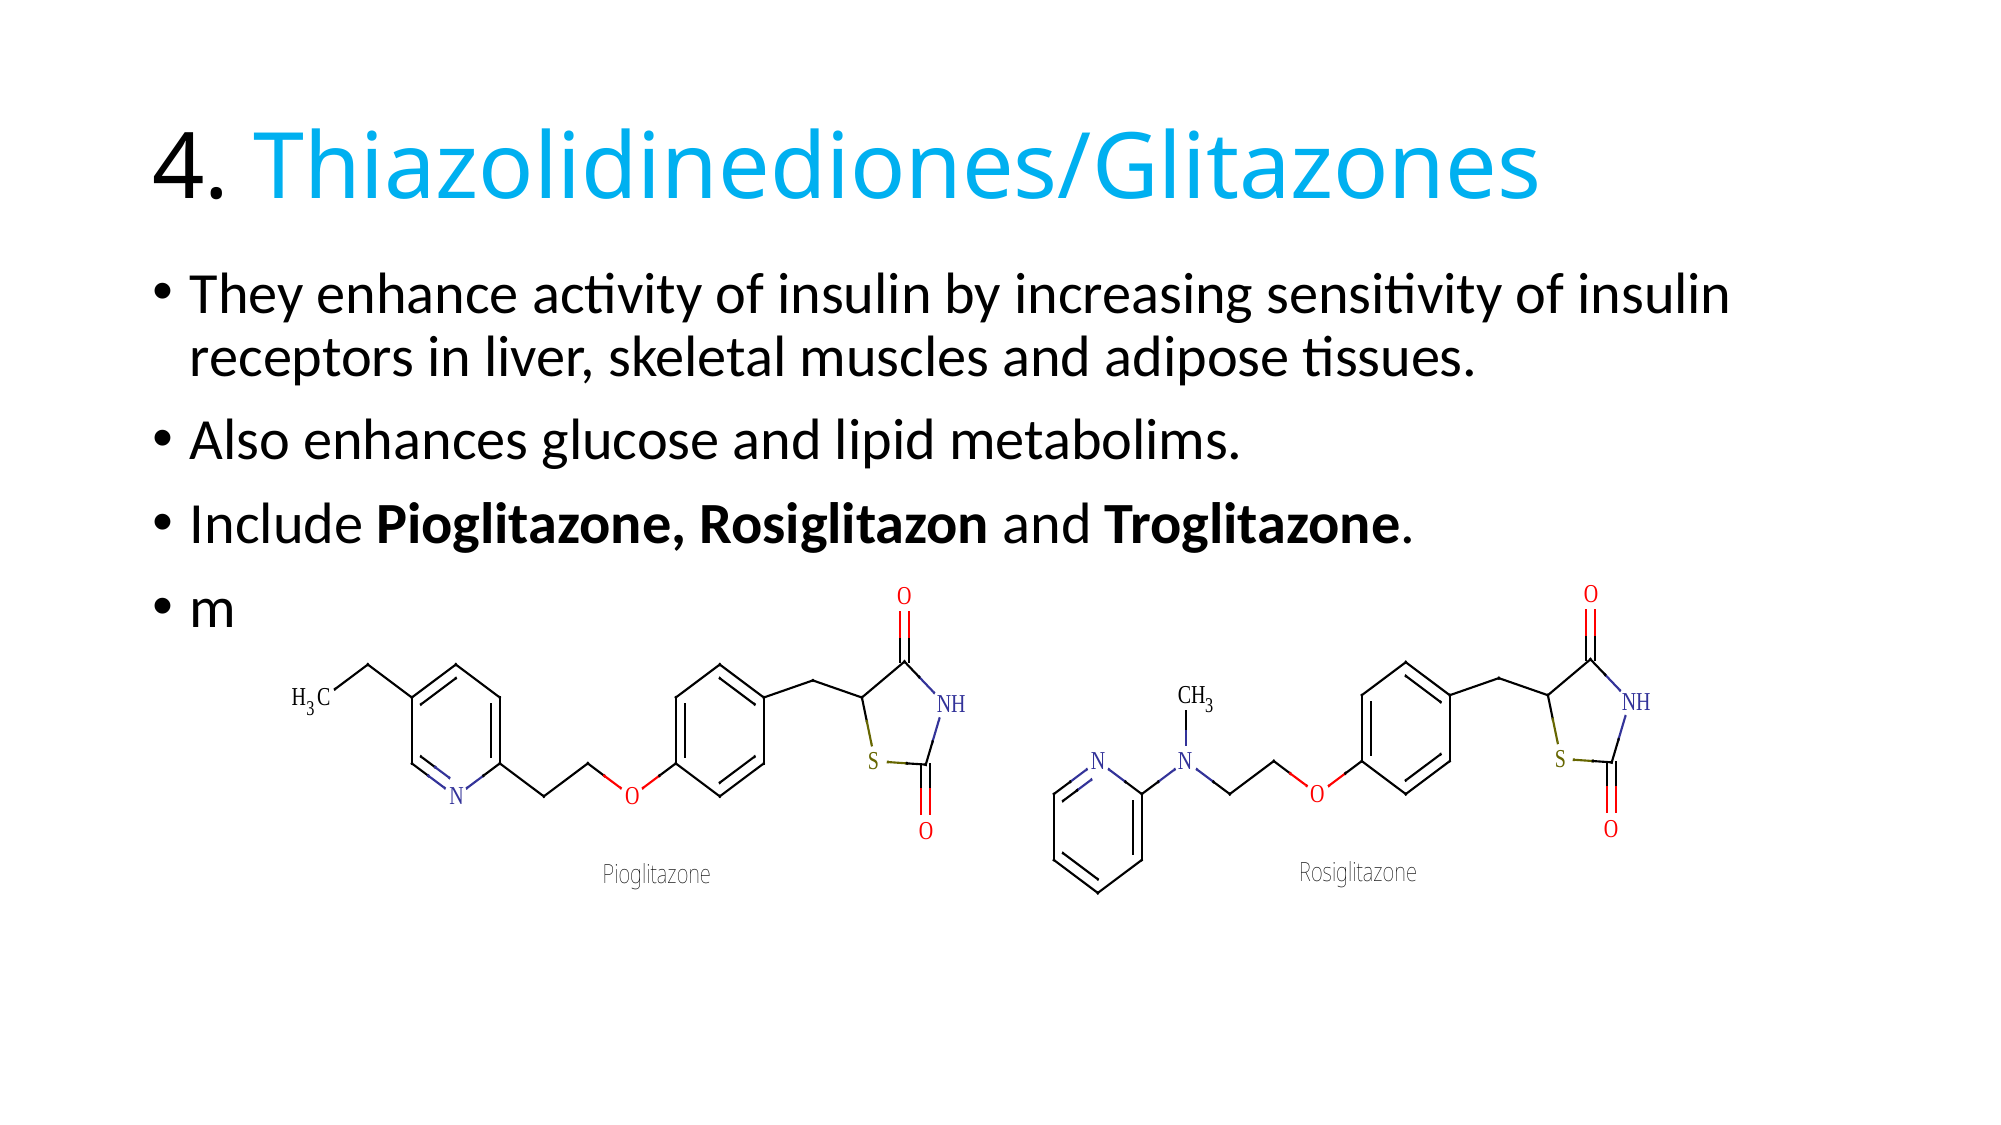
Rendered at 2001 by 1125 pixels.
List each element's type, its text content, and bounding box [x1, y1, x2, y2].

title 4. Thiazolidinediones/Glitazones [137, 59, 1863, 255]
list They enhance activity of insulin by increasing sensitivity of insulin receptors in liver, skeletal muscles and adipose tissues. Also enhances glucose and lipid metabolims. Include Pioglitazone, Rosiglitazon and Troglitazone. m [137, 255, 1863, 969]
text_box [291, 569, 1653, 923]
